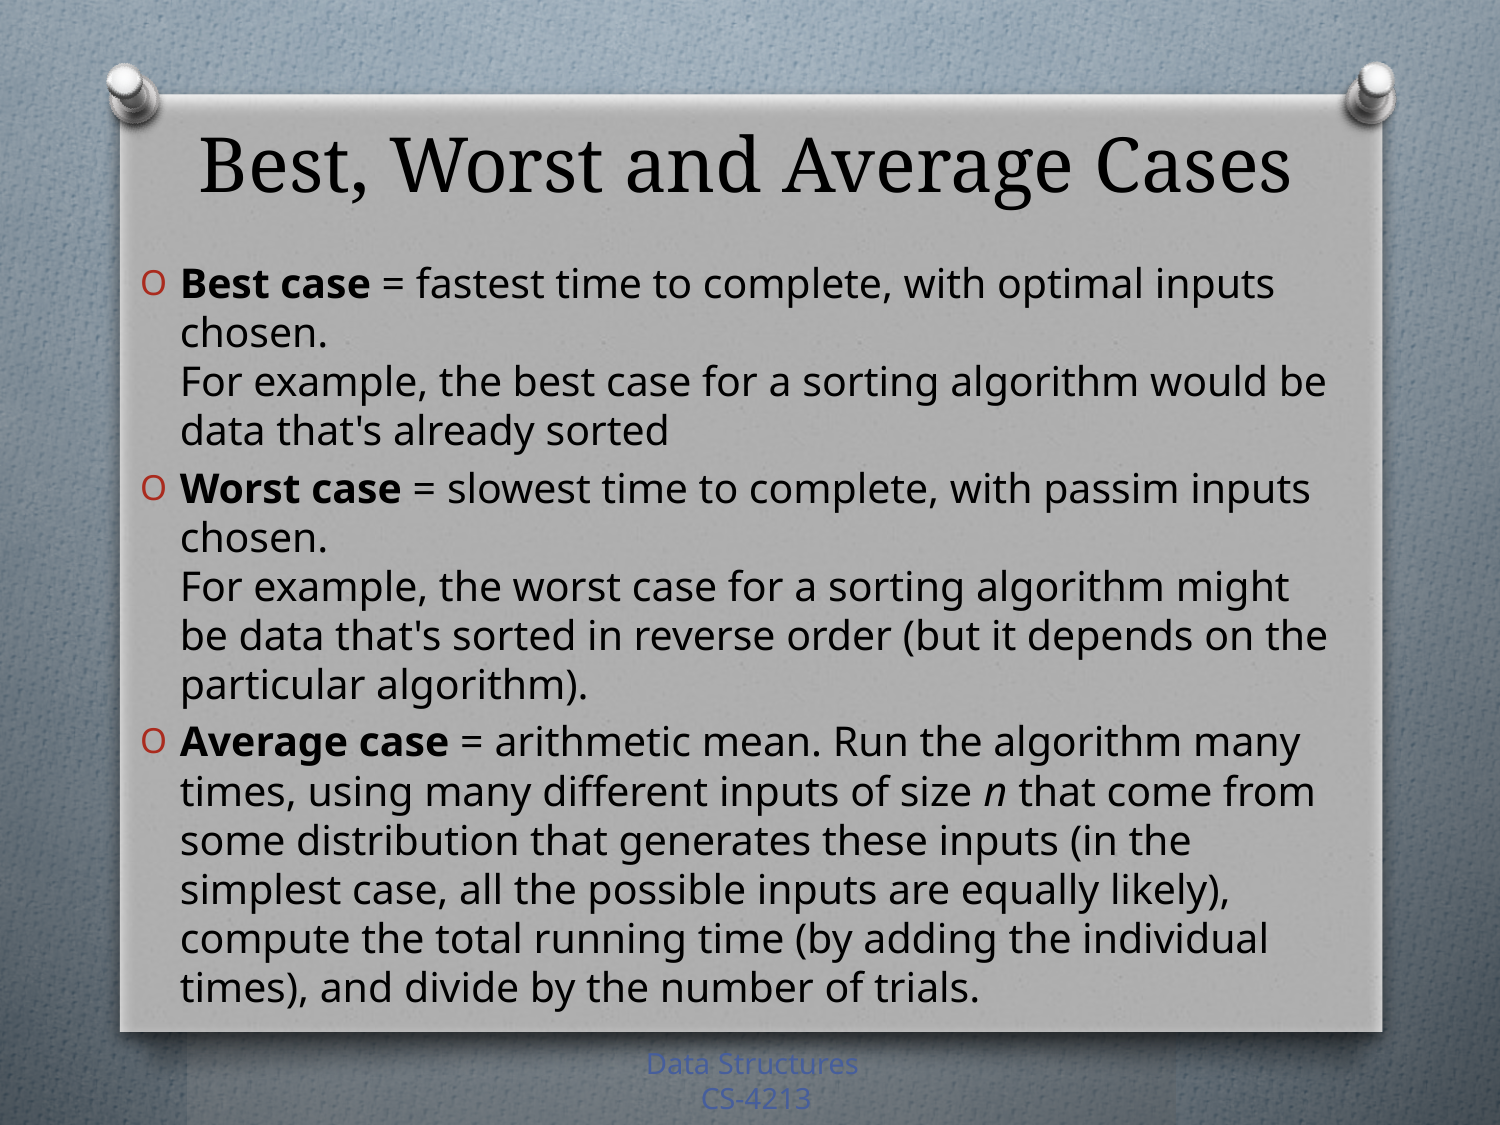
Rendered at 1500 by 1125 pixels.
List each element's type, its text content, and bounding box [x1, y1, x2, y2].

picture [75, 29, 198, 153]
footer Data Structures CS-4213 [162, 1050, 1350, 1110]
picture [1317, 35, 1439, 156]
list Best case = fastest time to complete, with optimal inputs chosen. For example, the best case for a sorting algorithm would be data that's already sorted Worst case = slowest time to complete, with passim inputs chosen. For example, the worst case for a sorting algorithm might be data that's sorted in reverse order (but it depends on the particular algorithm). Average case = arithmetic mean. Run the algorithm many times, using many different inputs of size n that come from some distribution that generates these inputs (in the simplest case, all the possible inputs are equally likely), compute the total running time (by adding the individual times), and divide by the number of trials. [125, 249, 1363, 1025]
title Best, Worst and Average Cases [174, 99, 1318, 225]
